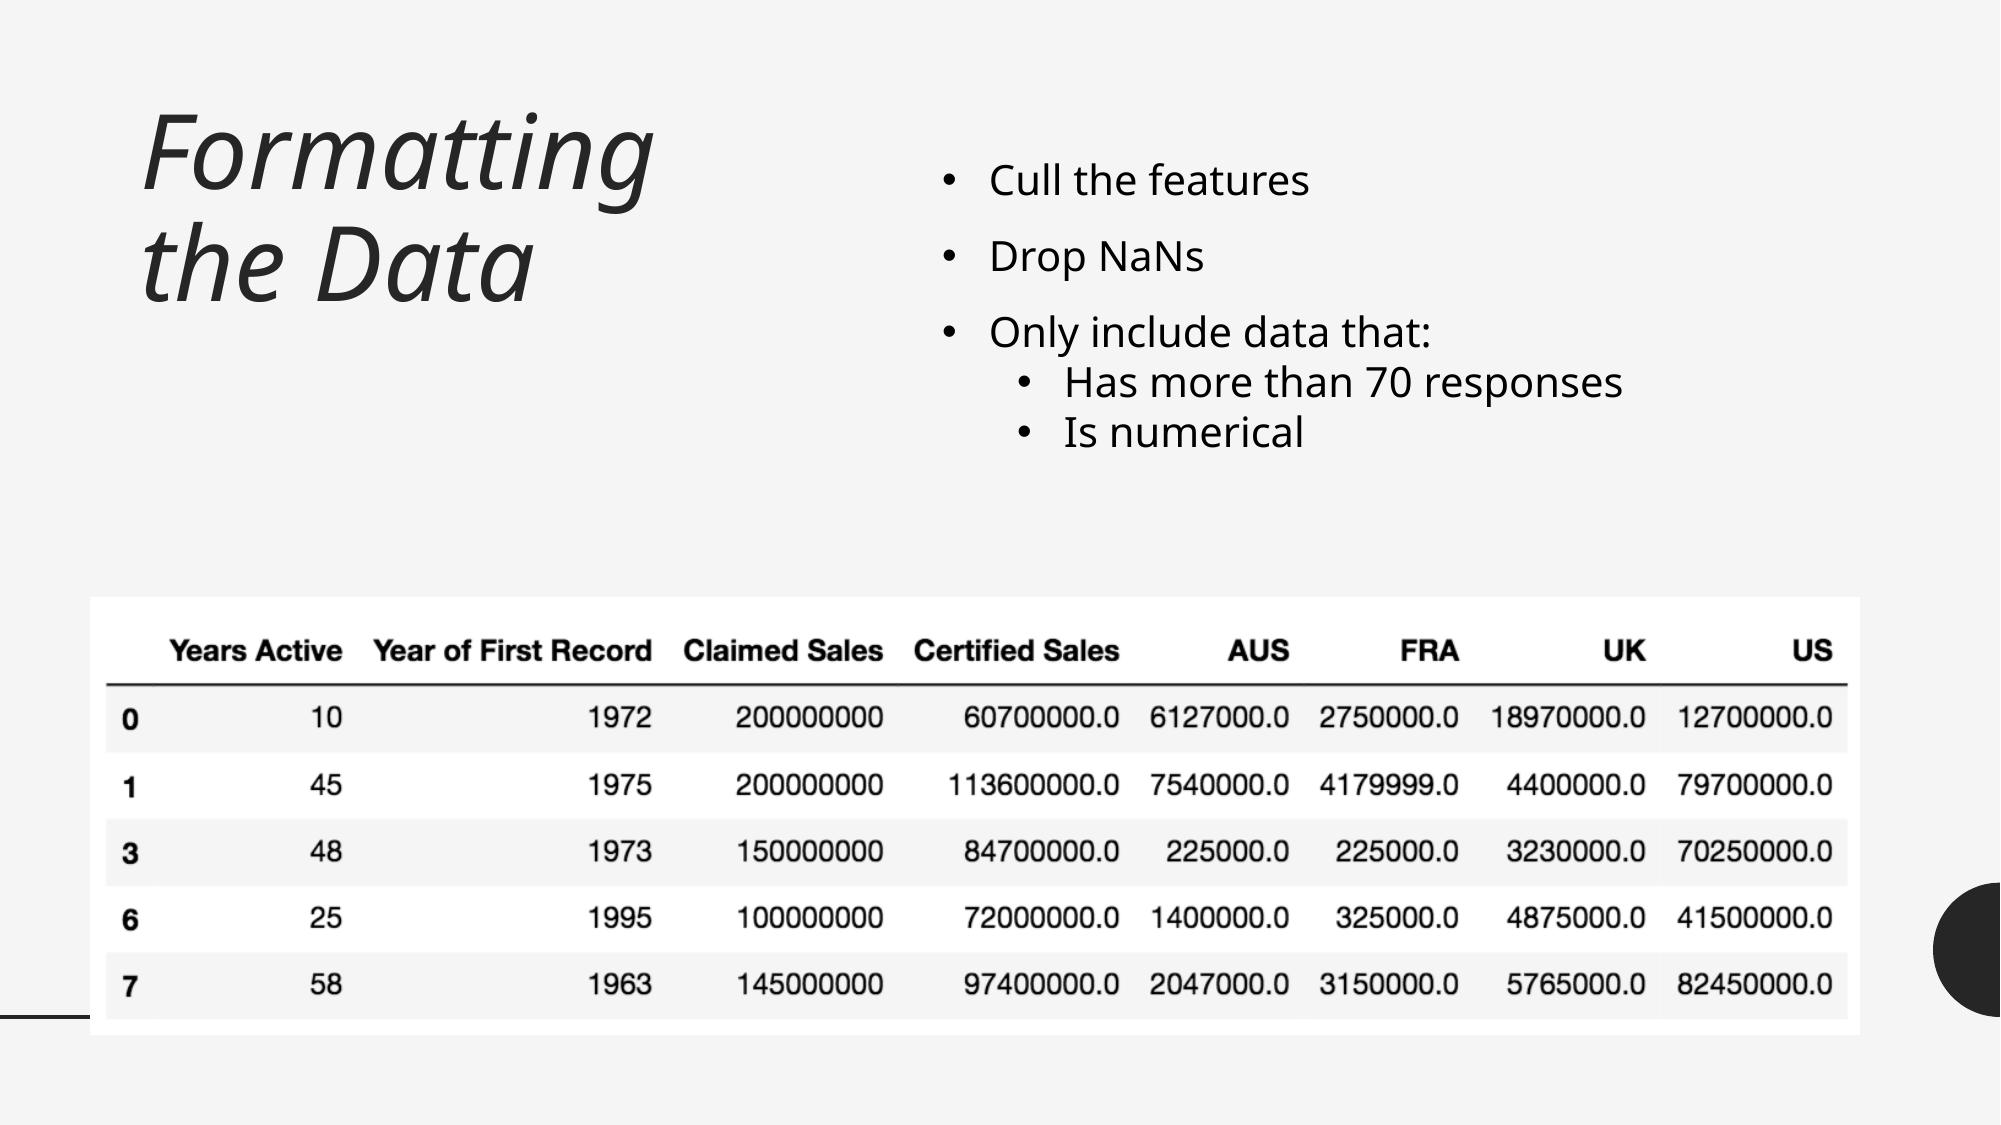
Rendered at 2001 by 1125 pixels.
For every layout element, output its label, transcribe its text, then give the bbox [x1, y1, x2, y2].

picture [90, 597, 1860, 1035]
title Formatting the Data [125, 91, 754, 597]
text_box Cull the features Drop NaNs Only include data that: Has more than 70 responses Is numerical [927, 146, 1847, 464]
